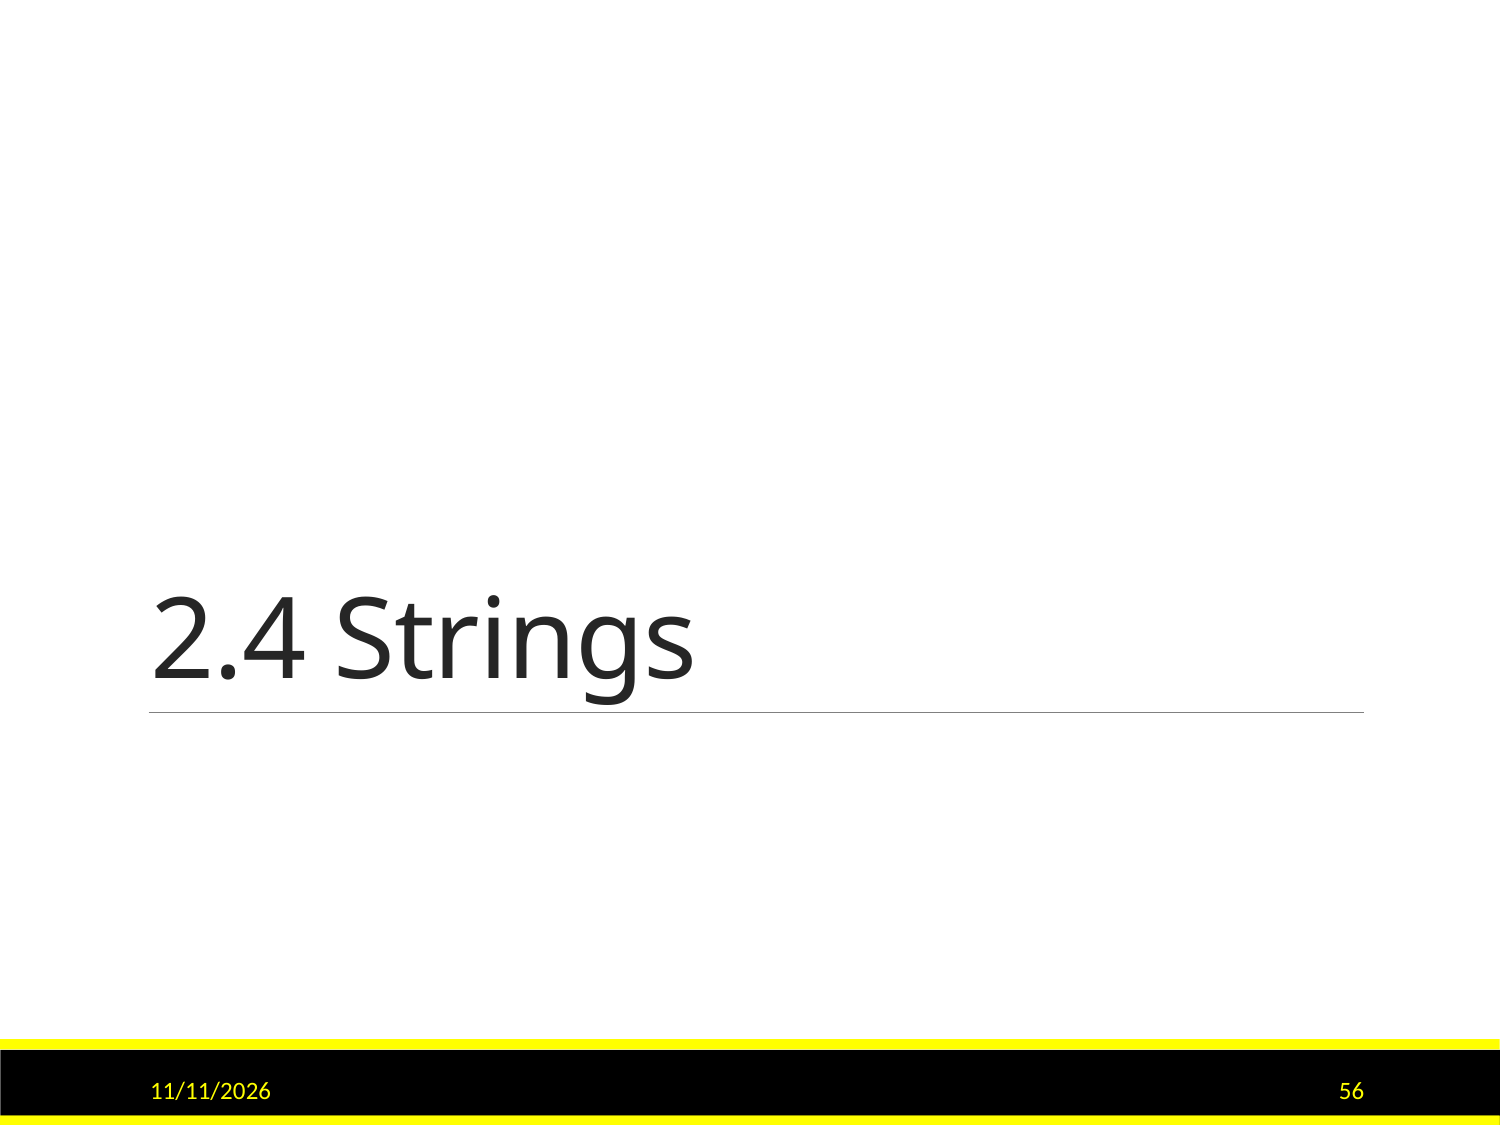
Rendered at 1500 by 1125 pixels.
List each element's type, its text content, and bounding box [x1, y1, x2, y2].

slide_number 56 [1218, 1059, 1380, 1120]
title 2.4 Strings [135, 439, 1373, 710]
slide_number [135, 1059, 440, 1120]
